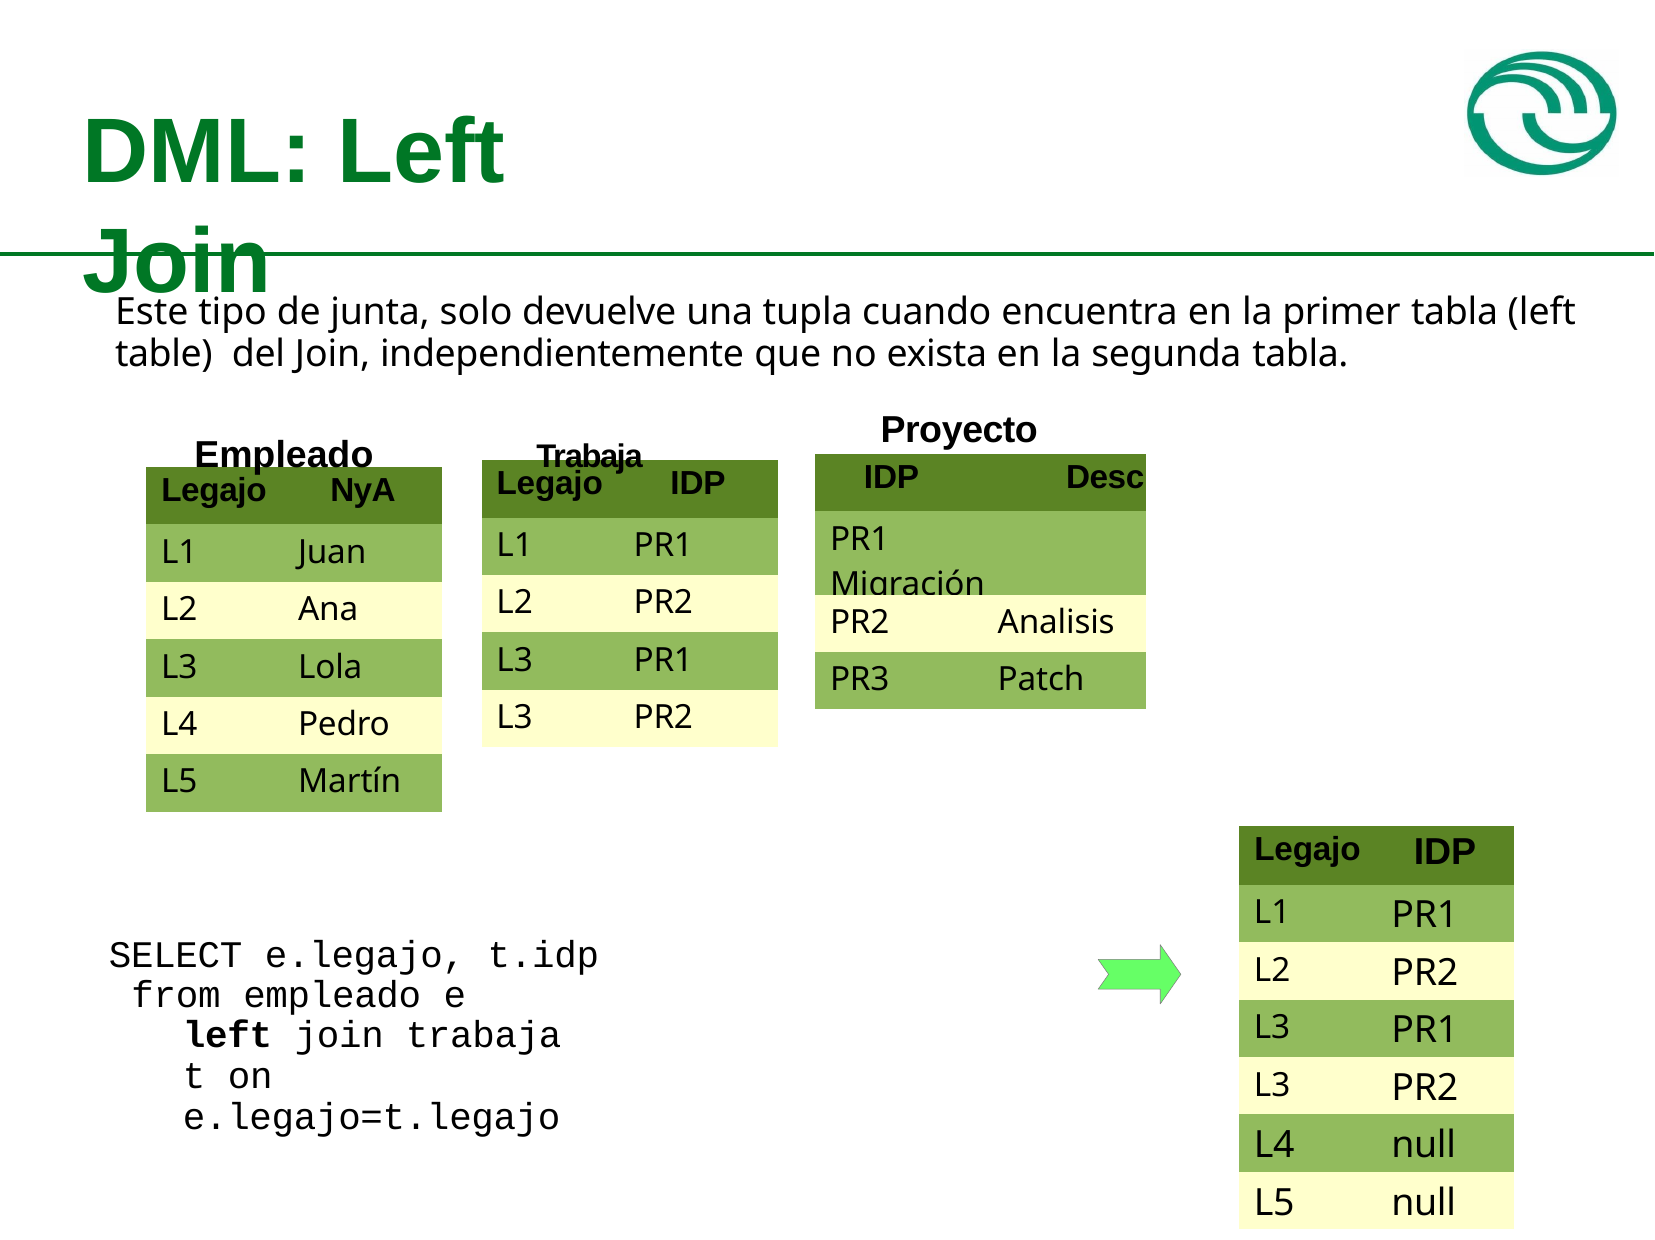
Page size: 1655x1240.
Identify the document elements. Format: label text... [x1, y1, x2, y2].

table_cell L2 [1239, 942, 1376, 1000]
table_cell PR1 Migración [815, 511, 1146, 595]
table_header Legajo [146, 467, 283, 524]
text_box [1097, 944, 1182, 1005]
table_cell Martín [283, 754, 442, 812]
table_cell PR2 Analisis [815, 595, 1146, 652]
table_cell Pedro [283, 697, 442, 754]
table_cell L3 [146, 639, 283, 697]
table_cell L3 [482, 690, 619, 747]
table_cell PR2 [1376, 1057, 1514, 1114]
table_cell L3 [1239, 1057, 1376, 1114]
table_cell null [1376, 1114, 1514, 1172]
table_header Legajo [1239, 826, 1376, 885]
table_cell PR1 [619, 632, 778, 690]
table_cell L1 [146, 524, 283, 582]
table_cell null [1376, 1172, 1514, 1229]
table_cell PR2 [1376, 942, 1514, 1000]
table_header IDP Desc [815, 454, 1146, 511]
table_cell L2 [482, 575, 619, 632]
table_cell L1 [482, 518, 619, 575]
table_cell PR2 [619, 690, 778, 747]
table_header Legajo [482, 480, 619, 518]
table_header IDP [619, 460, 778, 518]
table_cell L4 [1239, 1114, 1376, 1172]
table_cell L4 [146, 697, 283, 754]
table_header IDP [1376, 826, 1514, 885]
table_cell PR3 Patch [815, 652, 1146, 709]
text_box Este tipo de junta, solo devuelve una tupla cuando encuentra en la primer tabla (left table) del Join, independientemente que no exista en la segunda tabla. [113, 284, 1594, 374]
table_cell L5 [146, 754, 283, 812]
table_cell Juan [283, 524, 442, 582]
table_cell L3 [482, 632, 619, 690]
table_cell L1 [1239, 885, 1376, 942]
table_cell PR2 [619, 575, 778, 632]
text_box Proyecto [878, 403, 1041, 451]
table_cell L5 [1239, 1172, 1376, 1229]
table_cell Lola [283, 639, 442, 697]
table_header NyA [283, 480, 442, 524]
table_cell L3 [1239, 1000, 1376, 1057]
table_cell Ana [283, 582, 442, 639]
table_cell PR1 [1376, 1000, 1514, 1057]
text_box SELECT e.legajo, t.idp from empleado e left join trabaja t on e.legajo=t.legajo [106, 927, 1076, 1137]
text_box Empleado Trabaja [192, 409, 665, 480]
title DML: Left Join [80, 88, 720, 254]
table_cell L2 [146, 582, 283, 639]
table_cell PR1 [1376, 885, 1514, 942]
table_cell PR1 [619, 518, 778, 575]
title DML: Left Join [80, 255, 720, 311]
picture [1464, 49, 1619, 178]
